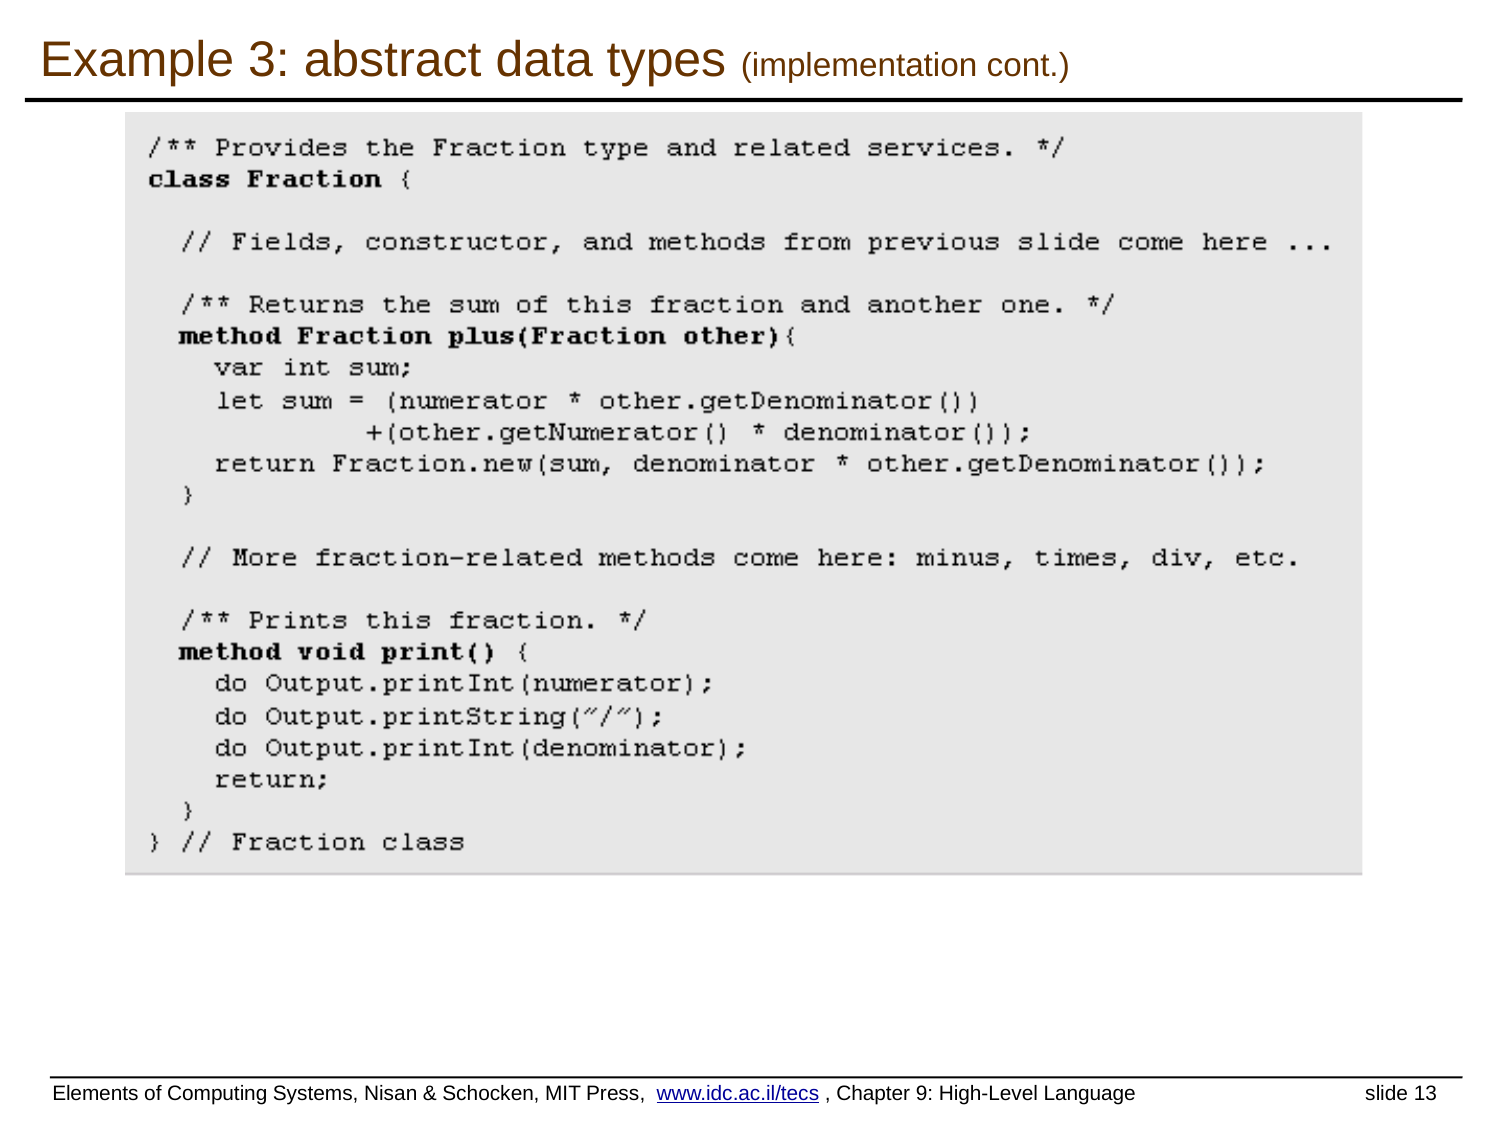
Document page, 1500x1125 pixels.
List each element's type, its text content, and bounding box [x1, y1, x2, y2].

picture [124, 112, 1363, 882]
title Example 3: abstract data types (implementation cont.) [24, 12, 1463, 100]
